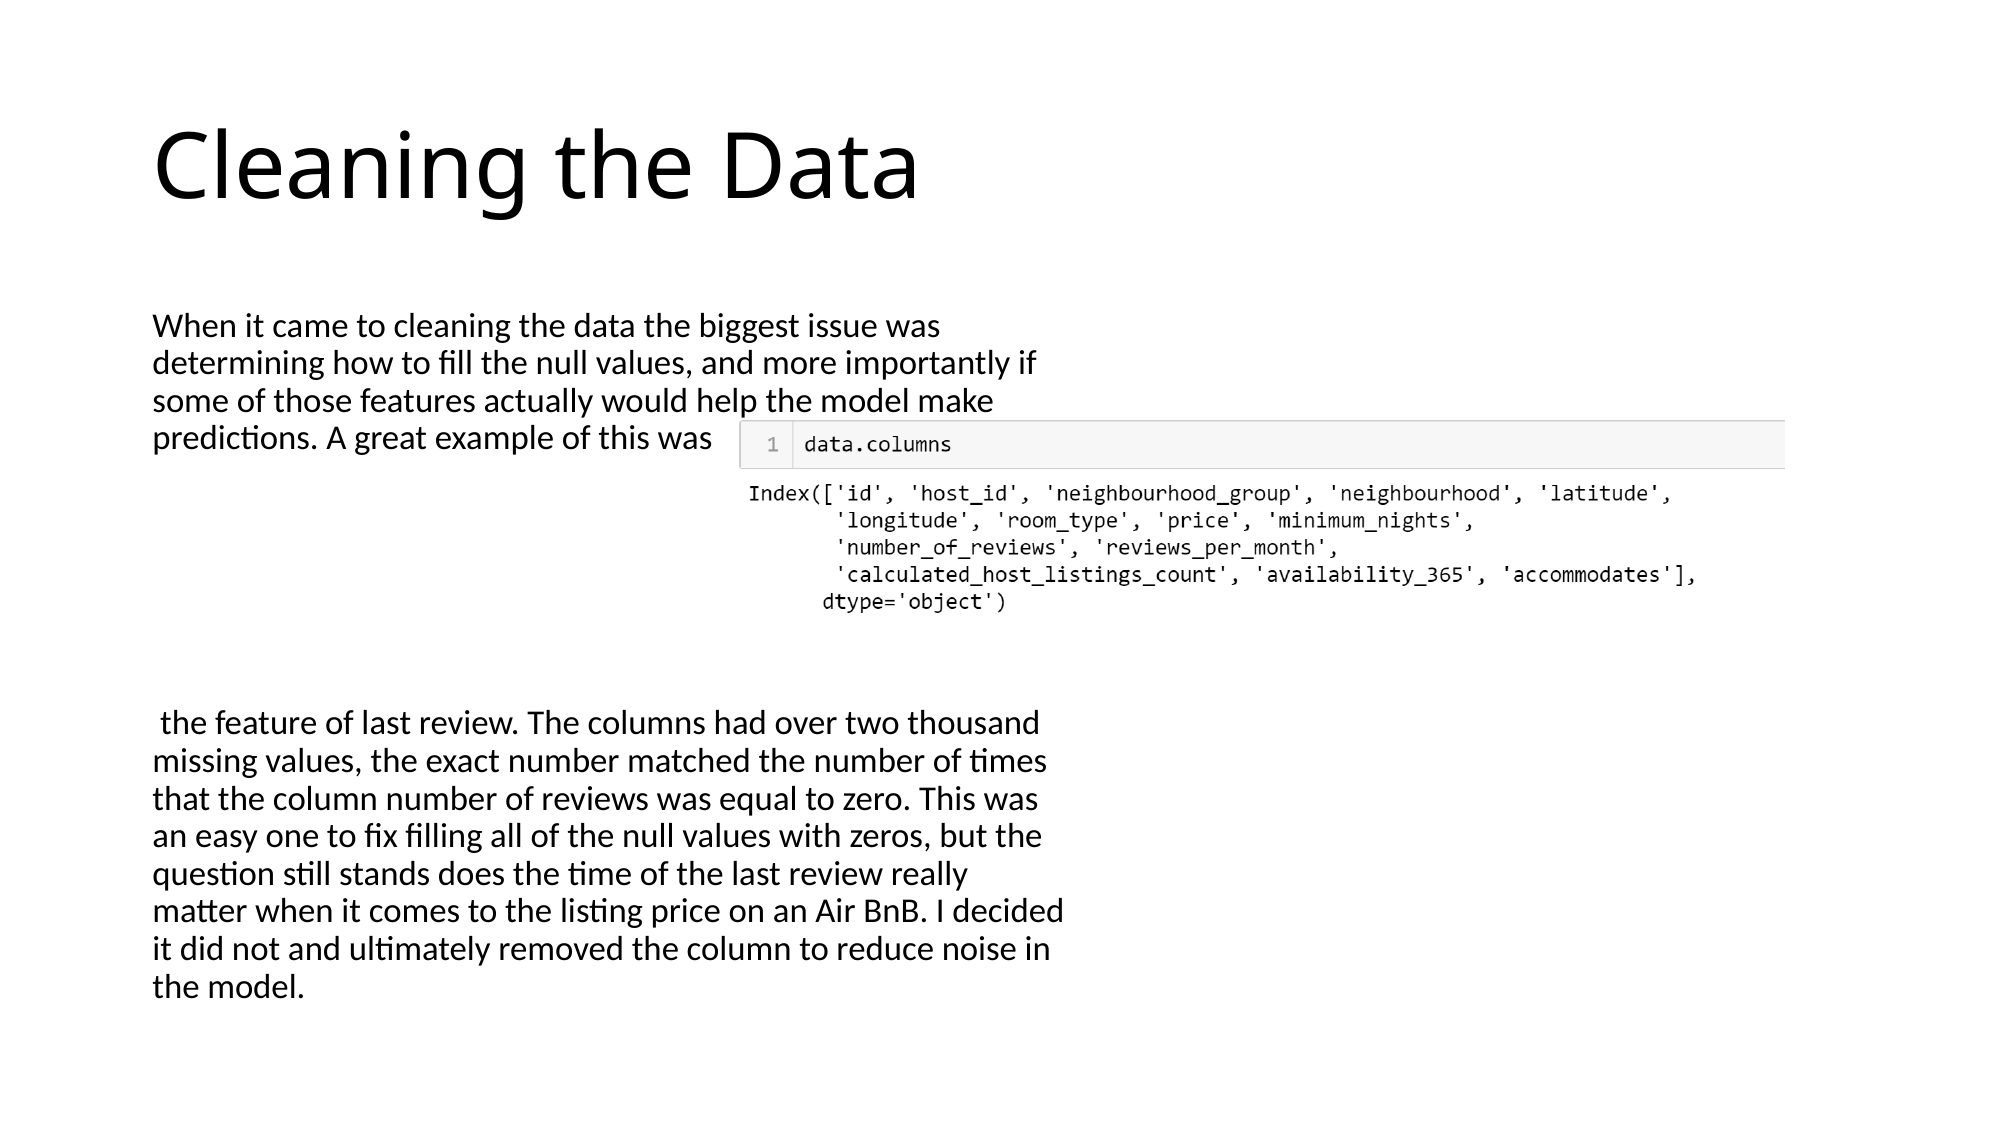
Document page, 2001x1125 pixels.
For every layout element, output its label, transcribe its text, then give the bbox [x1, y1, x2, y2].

title Cleaning the Data [137, 59, 1863, 278]
picture [734, 419, 1785, 625]
list When it came to cleaning the data the biggest issue was determining how to fill the null values, and more importantly if some of those features actually would help the model make predictions. A great example of this was the feature of last review. The columns had over two thousand missing values, the exact number matched the number of times that the column number of reviews was equal to zero. This was an easy one to fix filling all of the null values with zeros, but the question still stands does the time of the last review really matter when it comes to the listing price on an Air BnB. I decided it did not and ultimately removed the column to reduce noise in the model. [137, 299, 1084, 1014]
